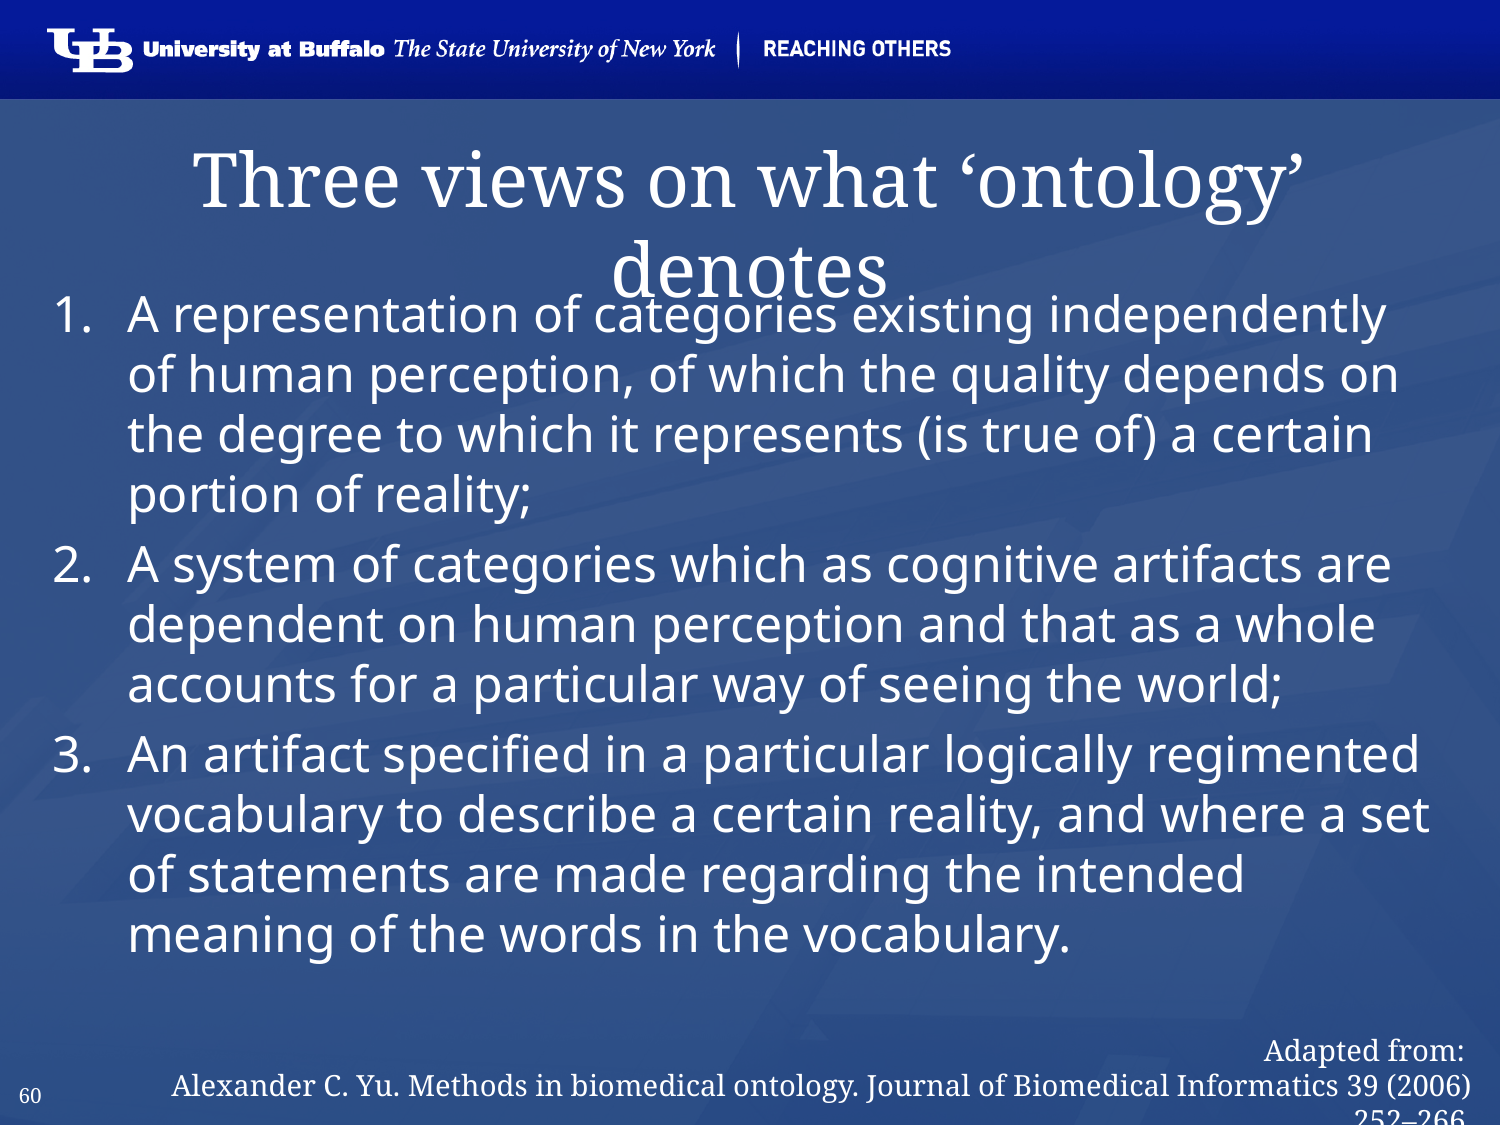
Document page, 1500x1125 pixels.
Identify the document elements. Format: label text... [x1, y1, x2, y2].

picture [0, 0, 1500, 99]
text_box Adapted from: Alexander C. Yu. Methods in biomedical ontology. Journal of Biomedical Informatics 39 (2006) 252–266. [87, 1024, 1488, 1125]
list A representation of categories existing independently of human perception, of which the quality depends on the degree to which it represents (is true of) a certain portion of reality; A system of categories which as cognitive artifacts are dependent on human perception and that as a whole accounts for a particular way of seeing the world; An artifact specified in a particular logically regimented vocabulary to describe a certain reality, and where a set of statements are made regarding the intended meaning of the words in the vocabulary. [37, 275, 1463, 975]
title Three views on what ‘ontology’ denotes [37, 125, 1463, 250]
